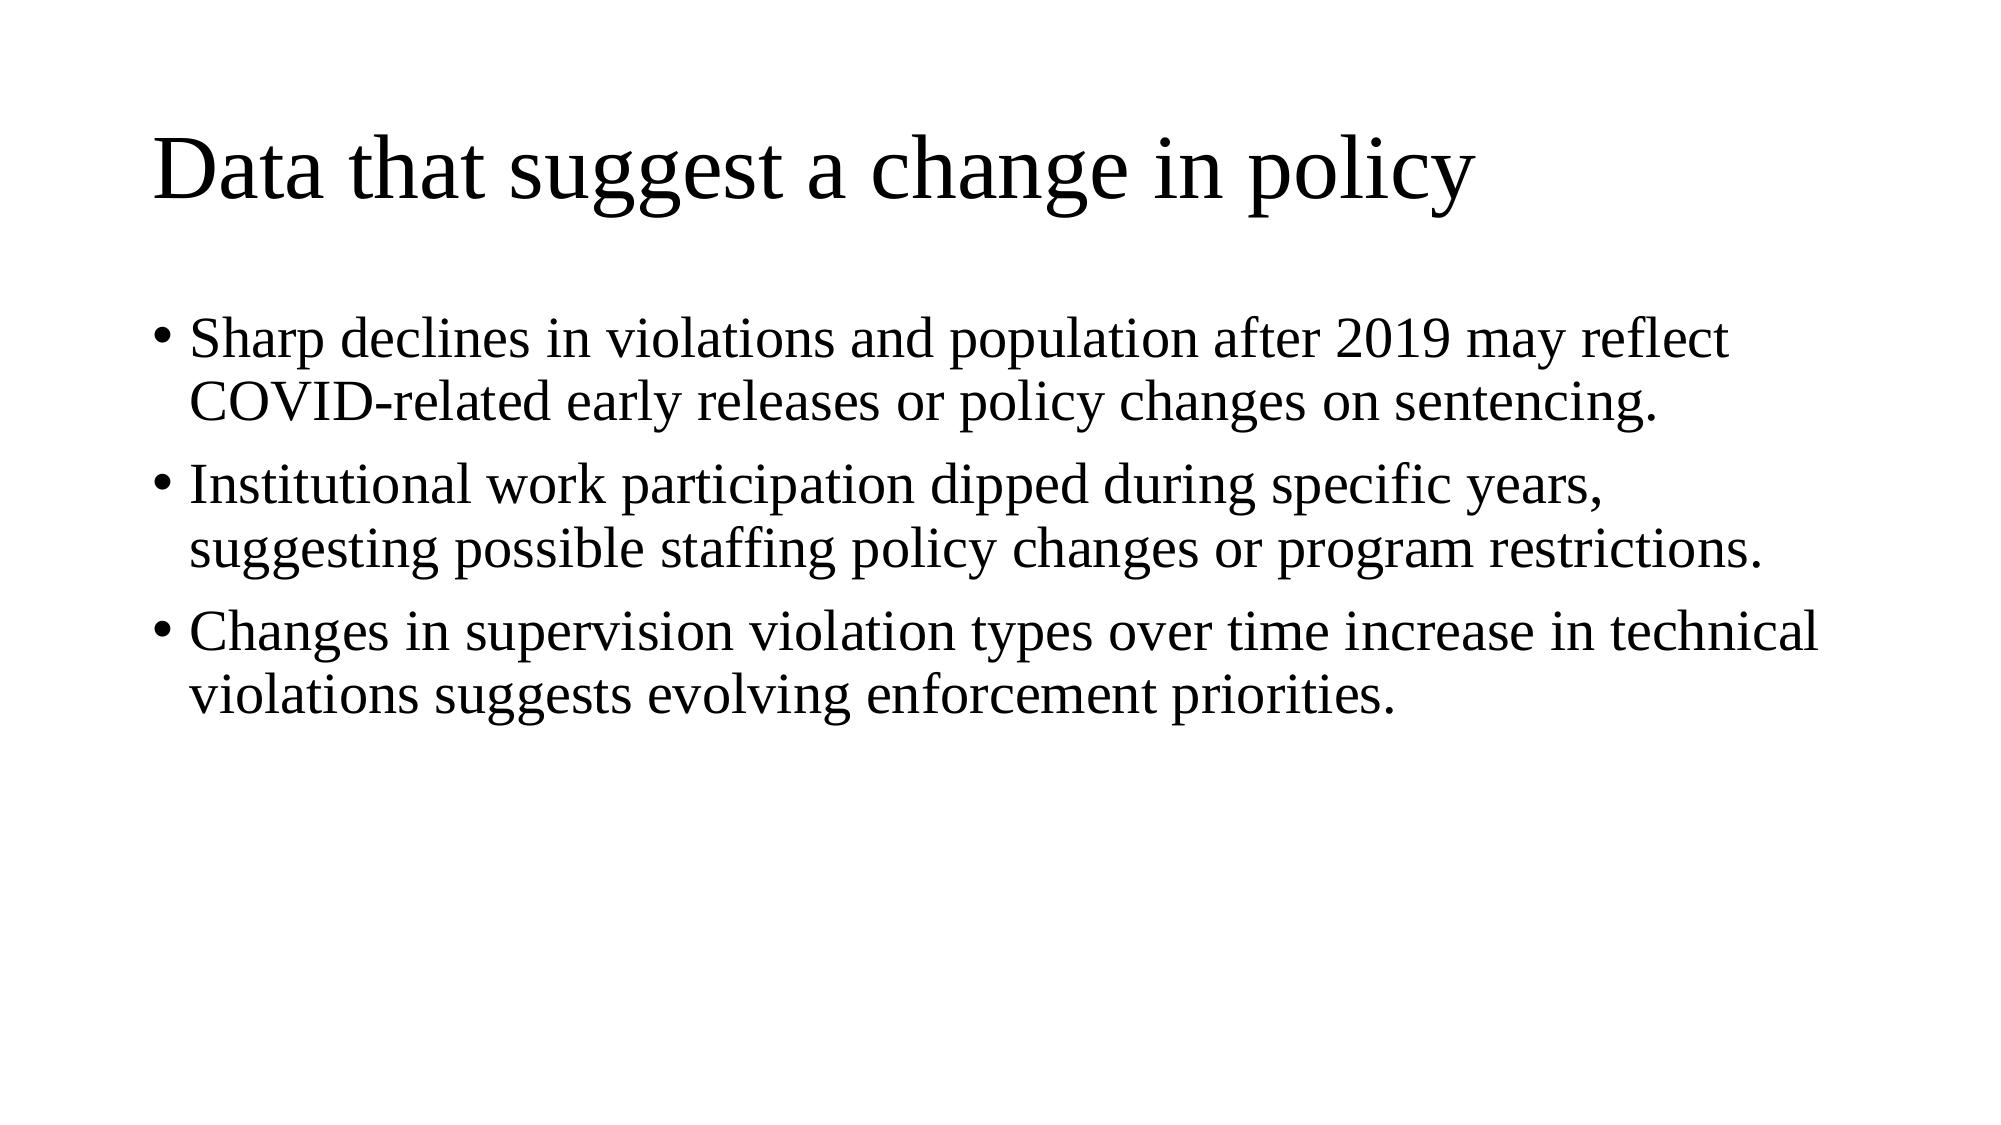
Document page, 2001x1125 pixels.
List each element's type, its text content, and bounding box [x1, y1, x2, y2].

title Data that suggest a change in policy [137, 59, 1863, 278]
list Sharp declines in violations and population after 2019 may reflect COVID-related early releases or policy changes on sentencing. Institutional work participation dipped during specific years, suggesting possible staffing policy changes or program restrictions. Changes in supervision violation types over time increase in technical violations suggests evolving enforcement priorities. [137, 299, 1863, 1014]
